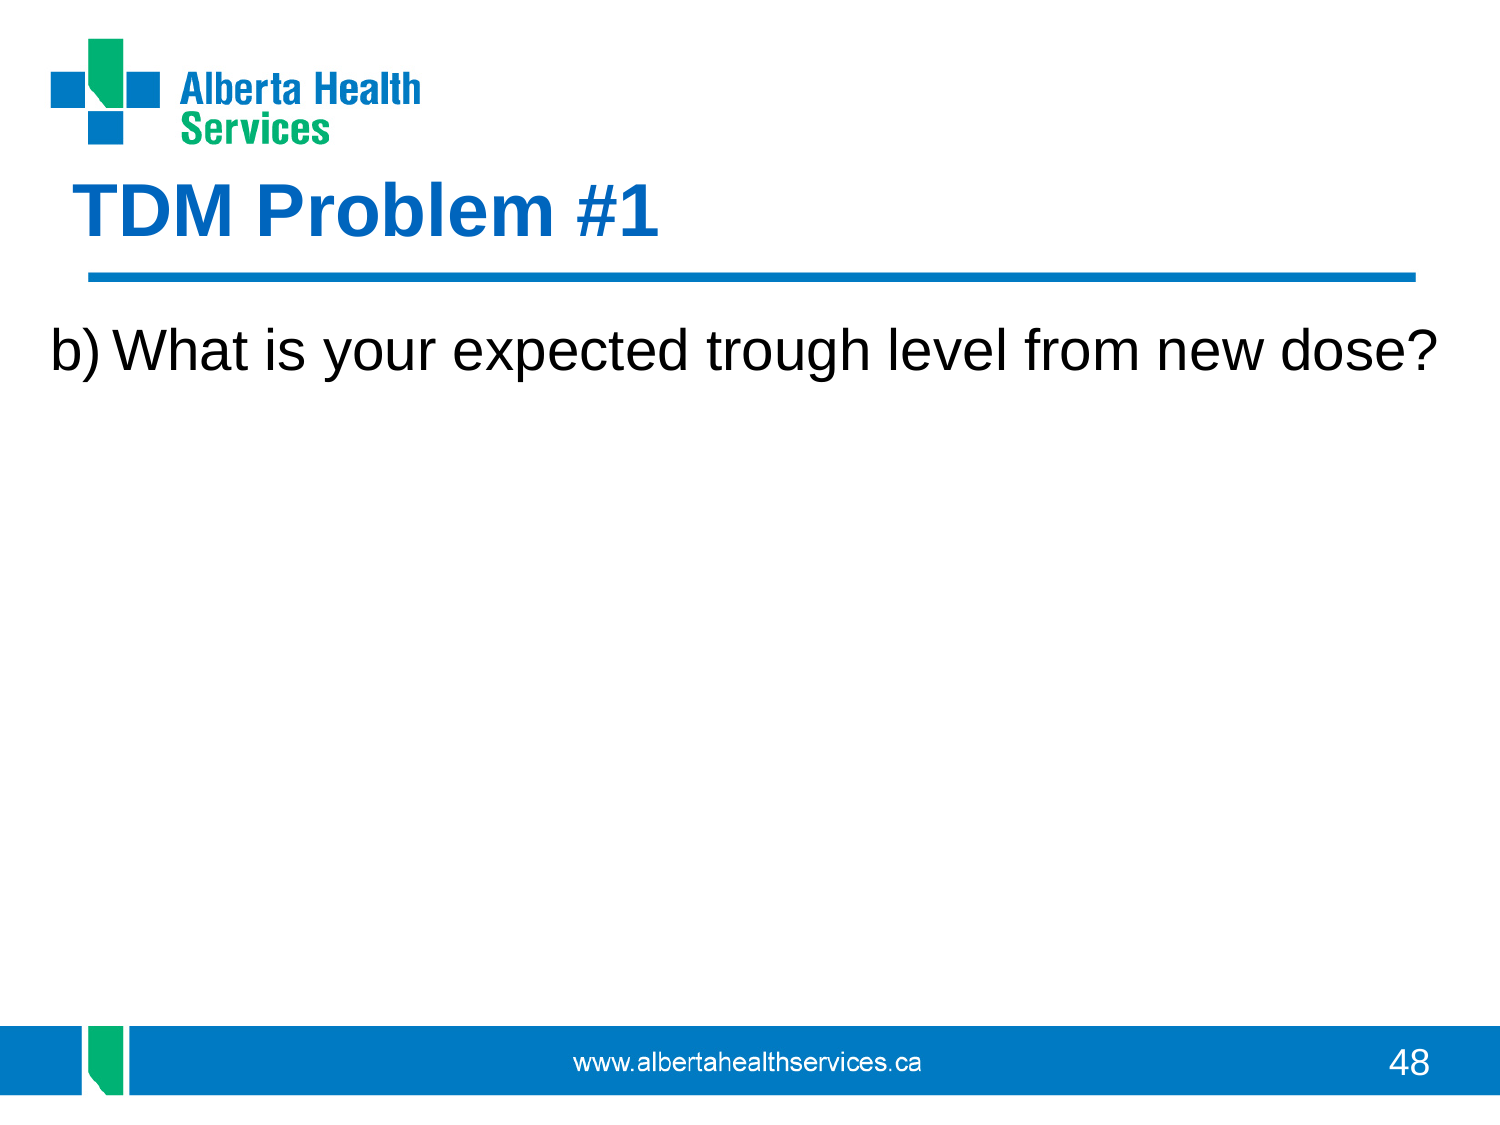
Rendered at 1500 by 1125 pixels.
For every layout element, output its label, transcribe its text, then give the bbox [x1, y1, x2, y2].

picture [0, 21, 1500, 1112]
list What is your expected trough level from new dose? [49, 312, 1473, 988]
title TDM Problem #1 [0, 63, 1417, 252]
